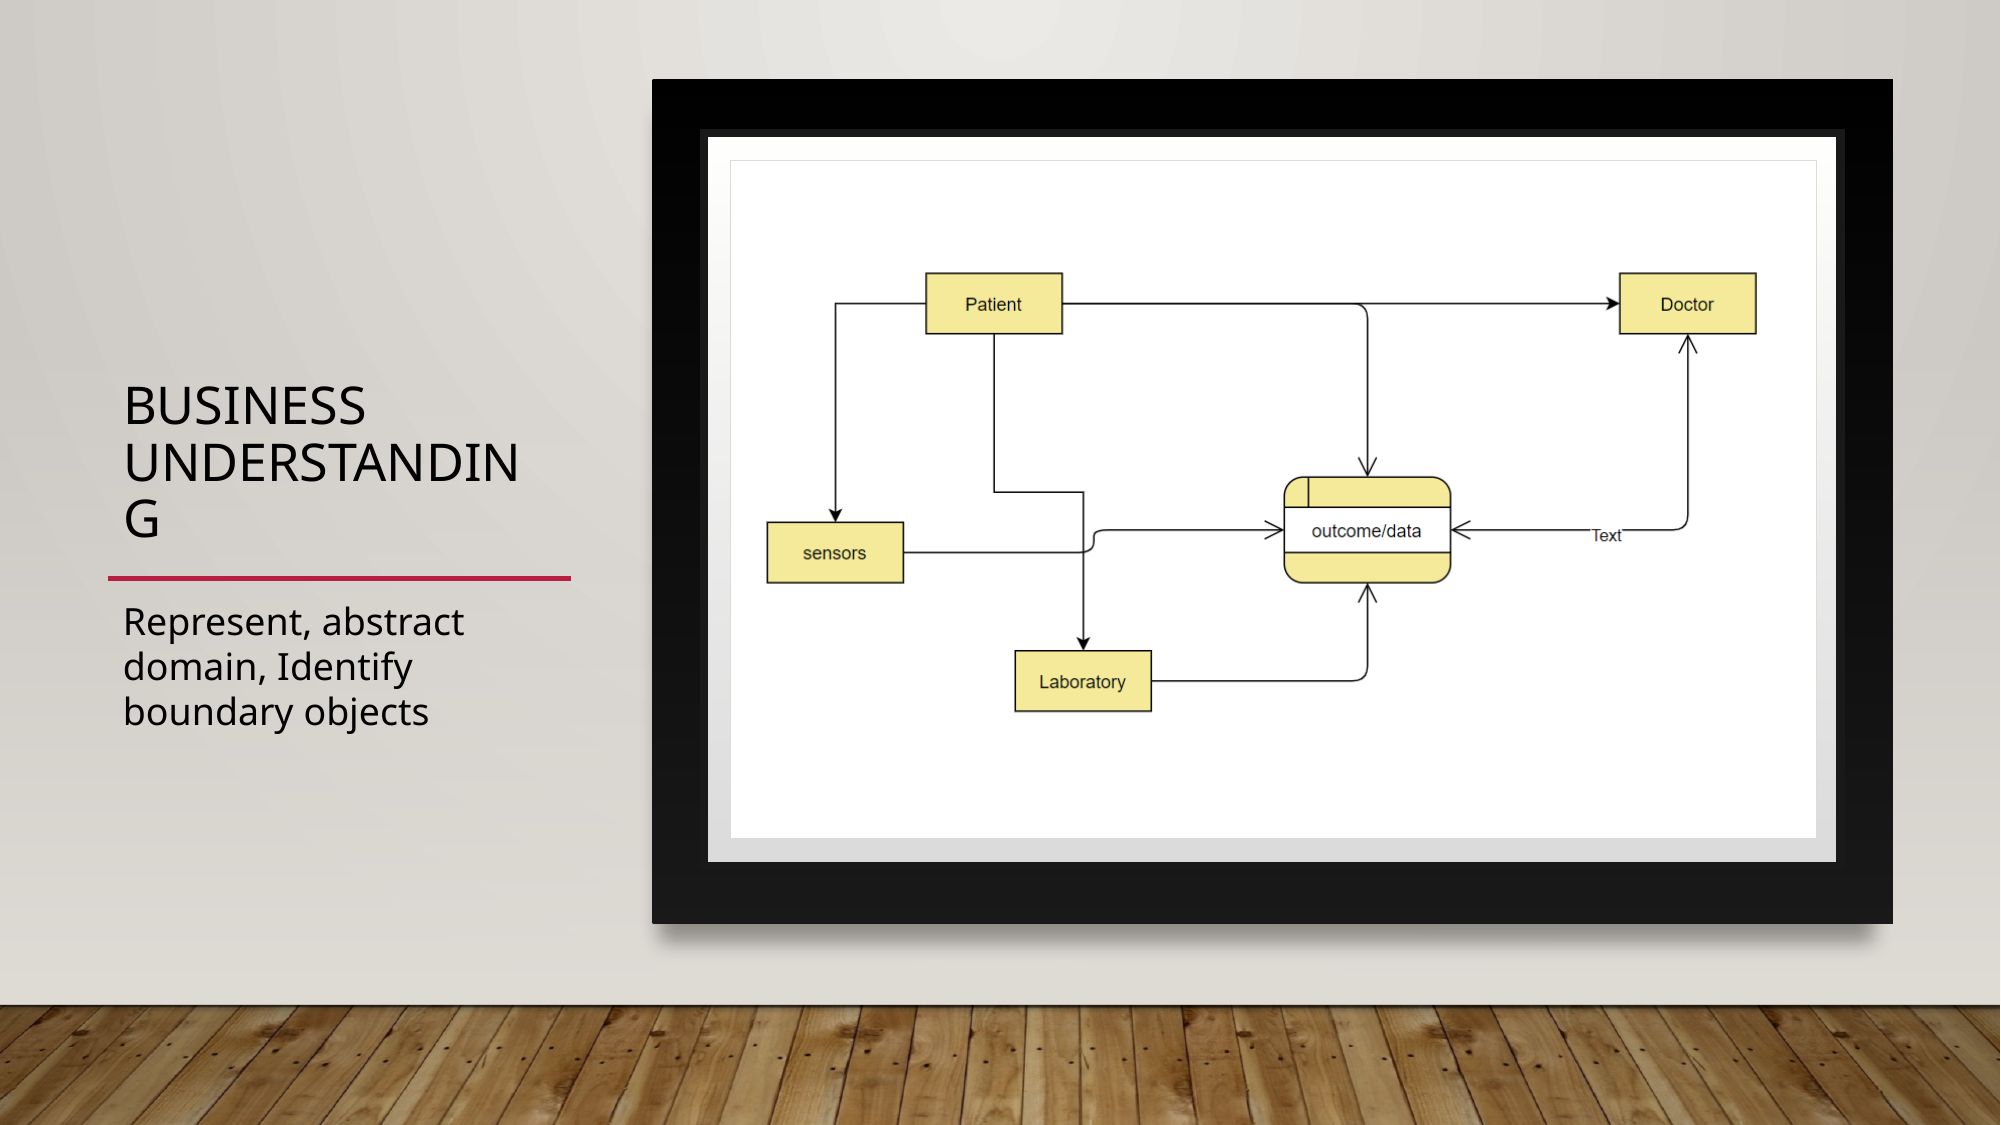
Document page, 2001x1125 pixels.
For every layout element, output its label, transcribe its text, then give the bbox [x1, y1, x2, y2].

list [743, 192, 1797, 807]
text_box [0, 330, 2000, 1004]
title Business Understanding [108, 241, 572, 549]
text_box Represent, abstract domain, Identify boundary objects [108, 590, 547, 740]
picture [0, 1006, 2000, 1125]
text_box [0, 0, 2000, 330]
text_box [652, 78, 1894, 924]
